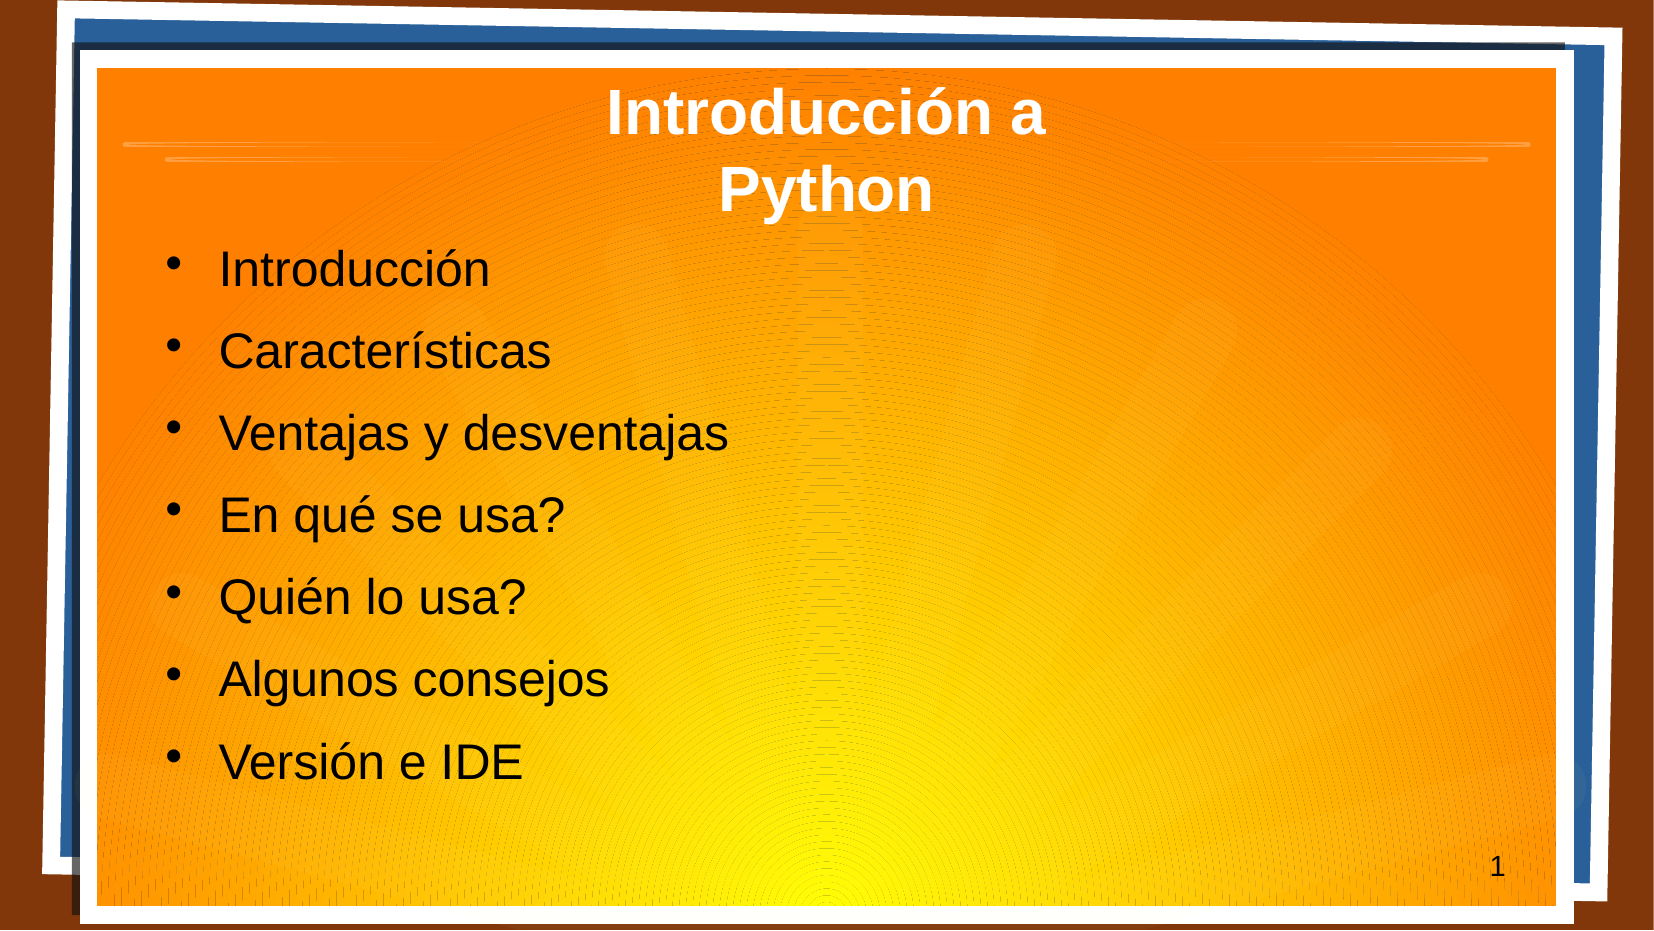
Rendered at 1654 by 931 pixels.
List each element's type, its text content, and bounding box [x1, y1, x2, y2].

title Introducción a Python [531, 70, 1122, 225]
slide_number 1 [1151, 847, 1506, 912]
list Introducción Características Ventajas y desventajas En qué se usa? Quién lo usa? Algunos consejos Versión e IDE [147, 236, 1506, 827]
